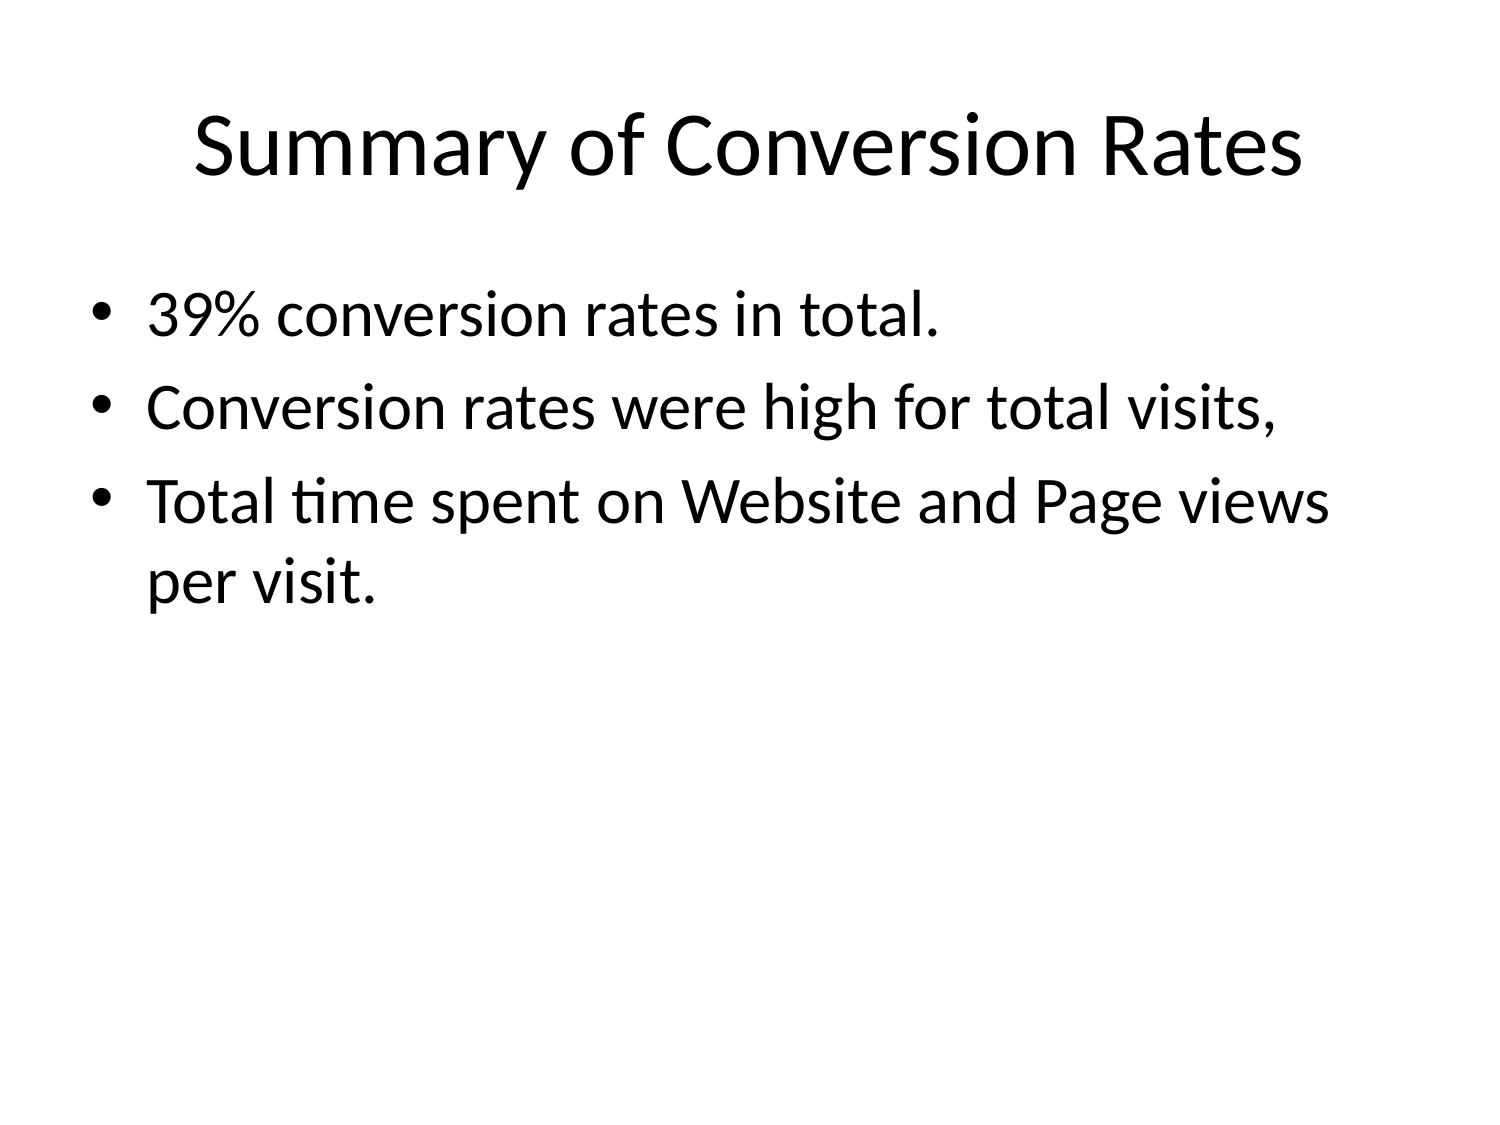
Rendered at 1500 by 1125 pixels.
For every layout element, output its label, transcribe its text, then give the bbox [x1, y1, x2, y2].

list 39% conversion rates in total. Conversion rates were high for total visits, Total time spent on Website and Page views per visit. [75, 262, 1425, 1005]
title Summary of Conversion Rates [75, 45, 1425, 233]
